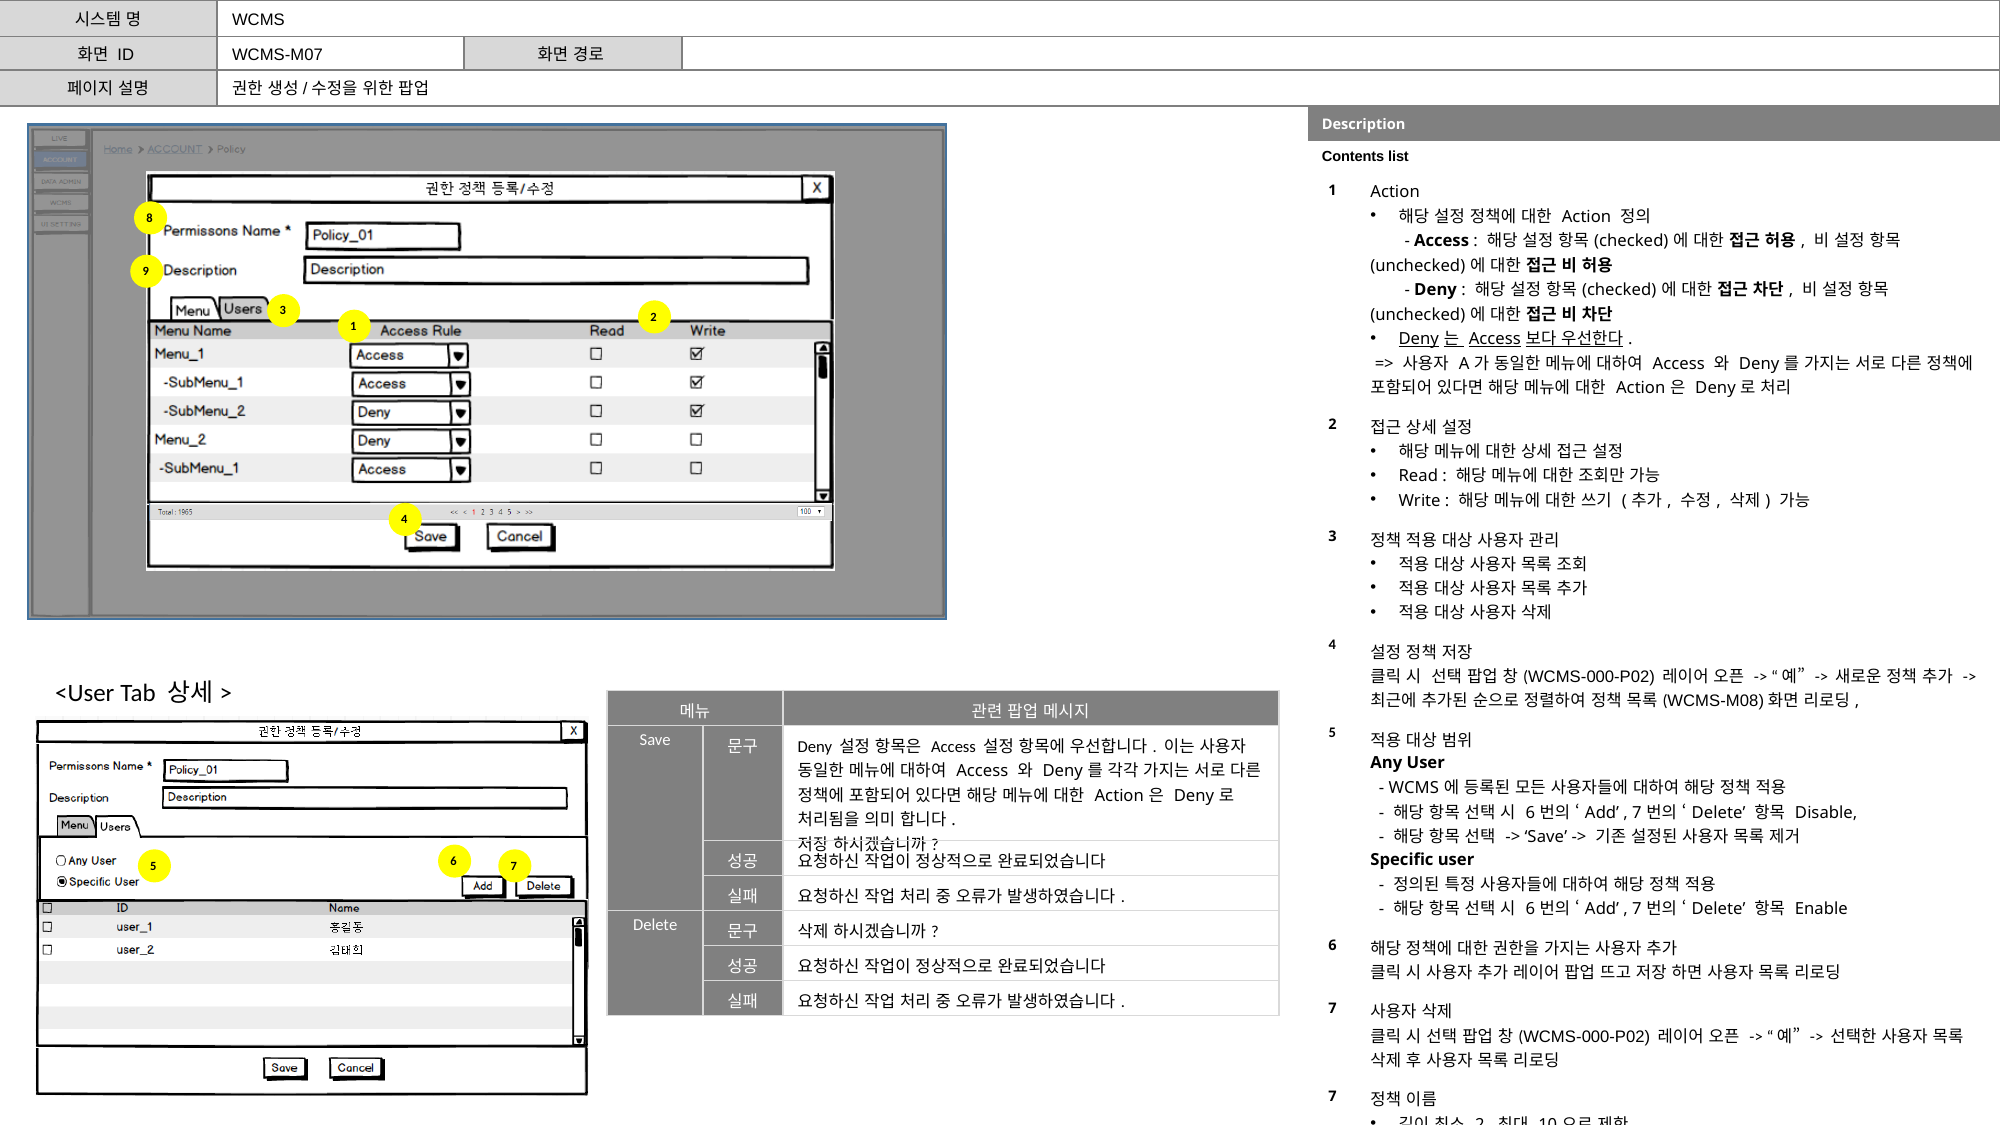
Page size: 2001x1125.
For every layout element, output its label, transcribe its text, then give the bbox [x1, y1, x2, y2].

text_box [336, 310, 370, 342]
table_cell 성공 [704, 841, 782, 875]
table_cell 7 [1308, 991, 1357, 1079]
table_cell 성공 [704, 946, 782, 980]
table_cell 해당 정책에 대한 권한을 가지는 사용자 추가 클릭 시 사용자 추가 레이어 팝업 뜨고 저장 하면 사용자 목록 리로딩 [1357, 927, 2000, 991]
text_box [27, 123, 947, 620]
table_cell 요청하신 작업이 정상적으로 완료되었습니다 [784, 946, 1278, 980]
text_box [0, 0, 2000, 107]
table_cell Action 해당 설정 정책에 대한 Action 정의 - Access : 해당 설정 항목(checked)에 대한 접근 허용, 비 설정 항목(unchecked)에 대한 접근 비 허용 - Deny : 해당 설정 항목(checked)에 대한 접근 차단, 비 설정 항목(unchecked)에 대한 접근 비 차단 Deny는 Access보다 우선한다. => 사용자 A가 동일한 메뉴에 대하여 Access 와 Deny를 가지는 서로 다른 정책에 포함되어 있다면 해당 메뉴에 대한 Action은 Deny로 처리 [1357, 172, 2000, 406]
table_cell 6 [1308, 927, 1357, 991]
table_header 메뉴 [608, 691, 782, 725]
picture [35, 716, 589, 1096]
table_cell 문구 [704, 911, 782, 945]
table_cell 7 [1308, 1079, 1357, 1125]
table_header 관련 팝업 메시지 [784, 691, 1278, 725]
table_cell Deny 설정 항목은 Access 설정 항목에 우선합니다. 이는 사용자 동일한 메뉴에 대하여 Access 와 Deny를 각각 가지는 서로 다른 정책에 포함되어 있다면 해당 메뉴에 대한 Action은 Deny로 처리됨을 의미 합니다. 저장 하시겠습니까? [784, 726, 1278, 840]
table_cell Save [608, 726, 702, 910]
table_cell 요청하신 작업이 정상적으로 완료되었습니다 [784, 841, 1278, 875]
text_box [636, 301, 671, 333]
table_cell 삭제 하시겠습니까? [784, 911, 1278, 945]
table_cell Delete [608, 911, 702, 1015]
table_cell 정책 이름 길이 최소 2, 최대 10으로 제한 [1357, 1079, 2000, 1125]
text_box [265, 295, 300, 327]
table_cell 5 [1308, 719, 1357, 927]
text_box <User Tab 상세> [40, 669, 370, 714]
table_cell 요청하신 작업 처리 중 오류가 발생하였습니다. [784, 876, 1278, 910]
picture [30, 125, 946, 620]
table_cell 요청하신 작업 처리 중 오류가 발생하였습니다. [784, 981, 1278, 1015]
table_cell 실패 [704, 876, 782, 910]
table_cell Contents list [1308, 141, 2000, 172]
table_cell 2 [1308, 406, 1357, 519]
table_cell 1 [1308, 172, 1357, 406]
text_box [497, 850, 531, 882]
table_cell 문구 [704, 726, 782, 840]
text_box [136, 850, 170, 882]
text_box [436, 845, 471, 877]
table_cell 4 [1308, 631, 1357, 719]
table_cell 적용 대상 범위 Any User - WCMS에 등록된 모든 사용자들에 대하여 해당 정책 적용 - 해당 항목 선택 시 6번의 ‘Add’ , 7번의 ‘Delete’ 항목 Disable, - 해당 항목 선택 -> ‘Save’ -> 기존 설정된 사용자 목록 제거 Specific user - 정의된 특정 사용자들에 대하여 해당 정책 적용 - 해당 항목 선택 시 6번의 ‘Add’ , 7번의 ‘Delete’ 항목 Enable [1357, 719, 2000, 927]
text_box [129, 255, 163, 287]
table_cell 정책 적용 대상 사용자 관리 적용 대상 사용자 목록 조회 적용 대상 사용자 목록 추가 적용 대상 사용자 삭제 [1357, 519, 2000, 631]
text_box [132, 202, 167, 234]
table_cell 사용자 삭제 클릭 시 선택 팝업 창(WCMS-000-P02) 레이어 오픈 -> “예” -> 선택한 사용자 목록 삭제 후 사용자 목록 리로딩 [1357, 991, 2000, 1079]
table_cell 3 [1308, 519, 1357, 631]
table_cell 실패 [704, 981, 782, 1015]
table_cell 설정 정책 저장 클릭 시 선택 팝업 창(WCMS-000-P02) 레이어 오픈 -> “예” -> 새로운 정책 추가 -> 최근에 추가된 순으로 정렬하여 정책 목록(WCMS-M08)화면 리로딩, [1357, 631, 2000, 719]
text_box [387, 503, 421, 535]
table_cell 접근 상세 설정 해당 메뉴에 대한 상세 접근 설정 Read : 해당 메뉴에 대한 조회만 가능 Write : 해당 메뉴에 대한 쓰기 (추가, 수정, 삭제) 가능 [1357, 406, 2000, 519]
table_header Description [1308, 107, 2000, 141]
